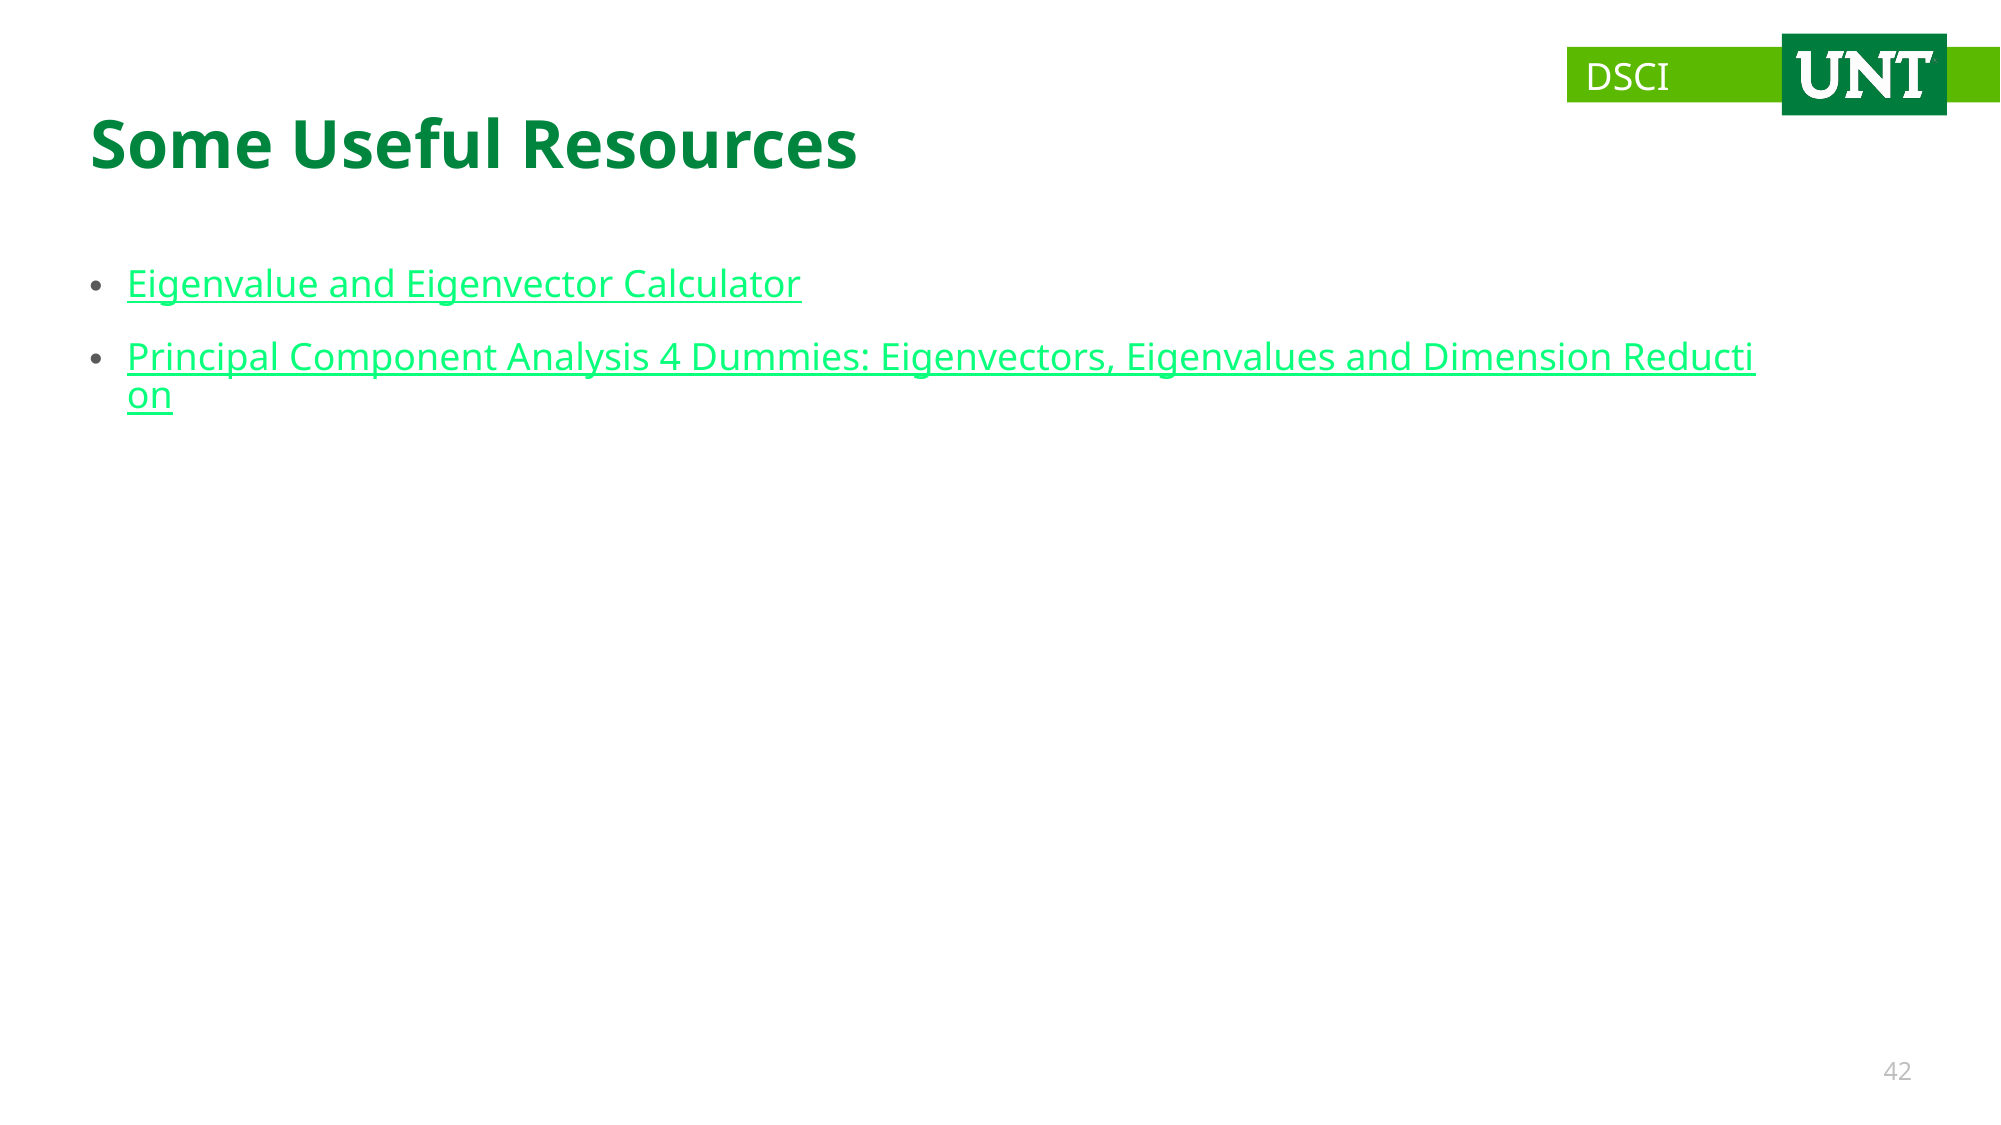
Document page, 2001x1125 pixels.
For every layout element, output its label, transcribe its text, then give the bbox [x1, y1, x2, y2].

slide_number 42 [1859, 1042, 1937, 1103]
picture [1795, 51, 1938, 99]
list Eigenvalue and Eigenvector Calculator Principal Component Analysis 4 Dummies: Eigenvectors, Eigenvalues and Dimension Reduction [74, 251, 1786, 1014]
title Some Useful Resources [75, 59, 1786, 234]
